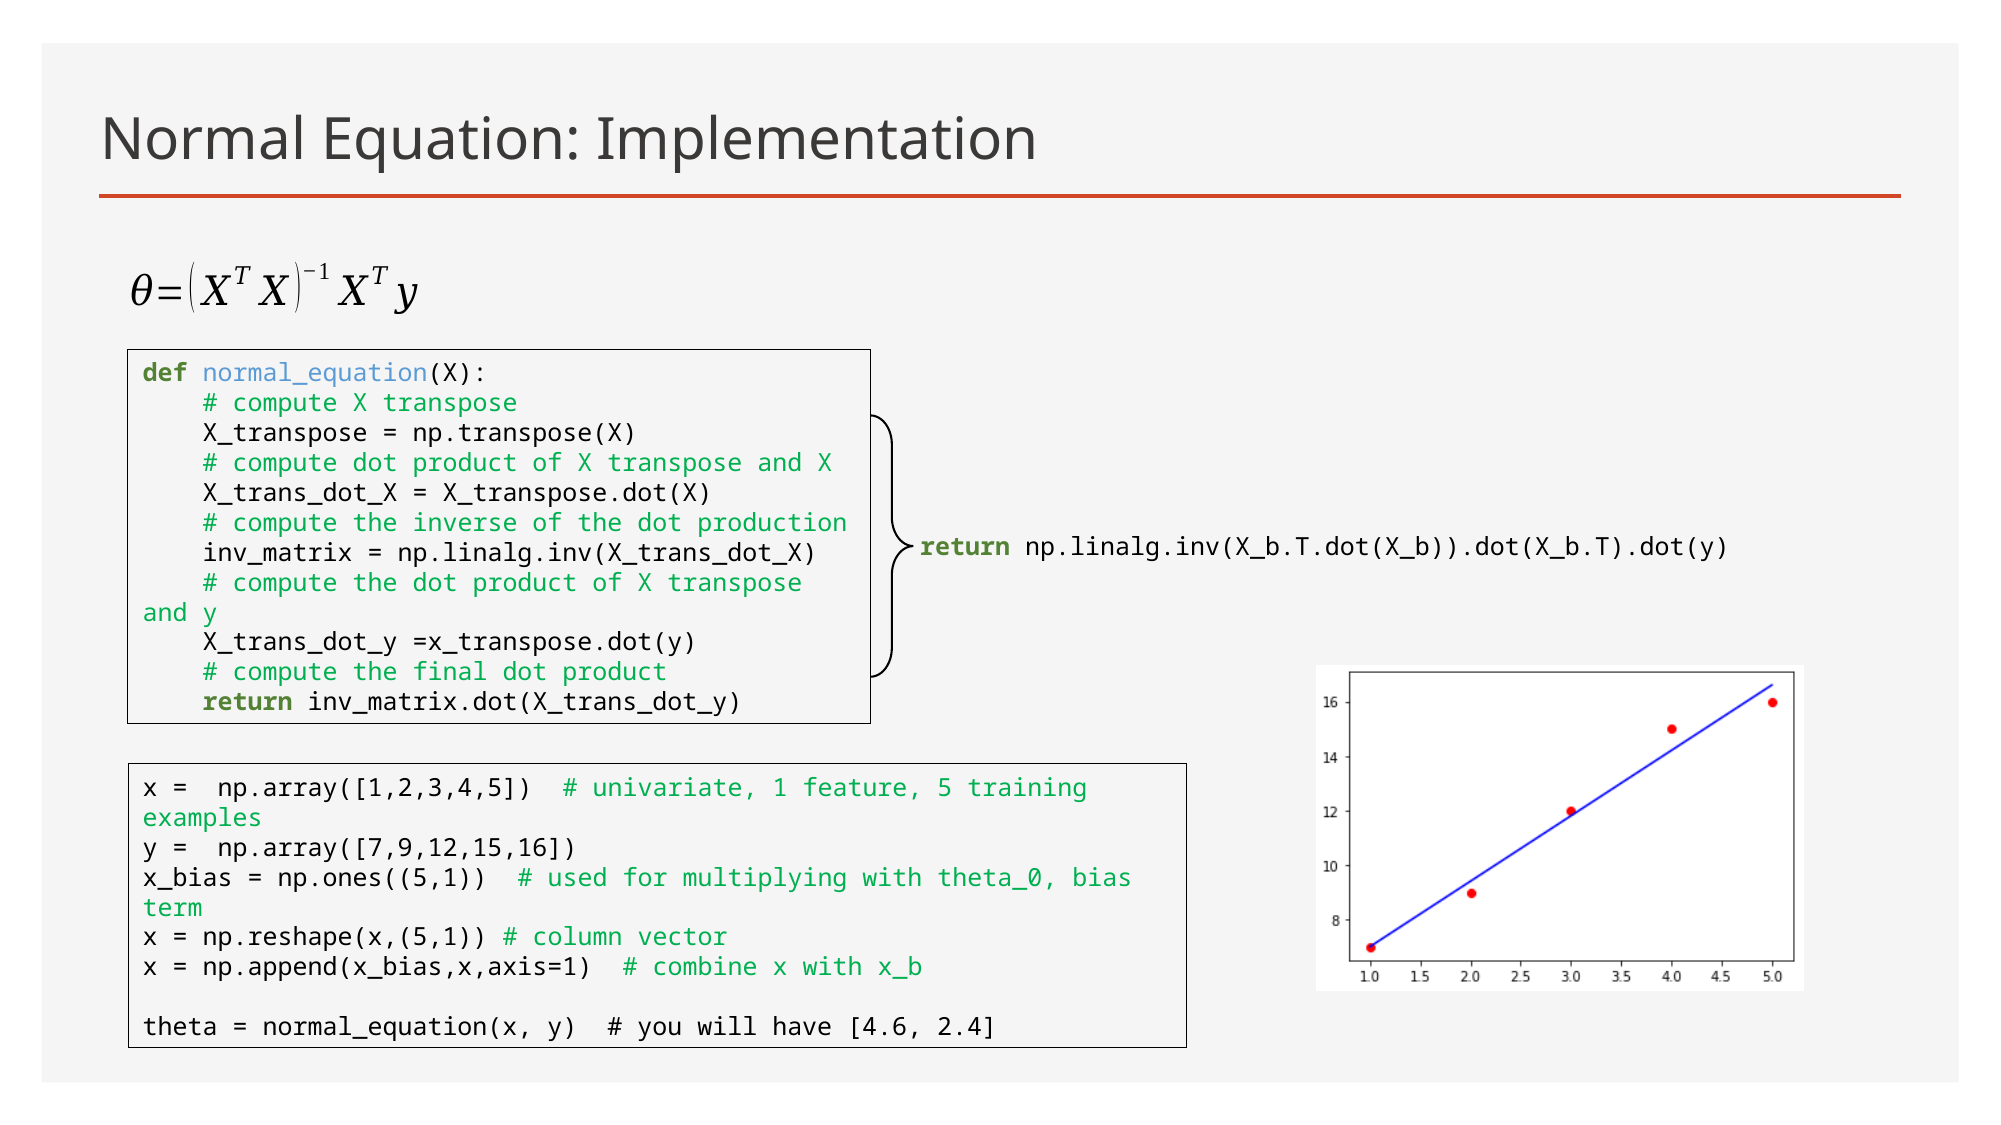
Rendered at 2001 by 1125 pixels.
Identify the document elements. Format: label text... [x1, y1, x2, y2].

text_box x = np.array([1,2,3,4,5]) # univariate, 1 feature, 5 training examples y = np.array([7,9,12,15,16]) x_bias = np.ones((5,1)) # used for multiplying with theta_0, bias term x = np.reshape(x,(5,1)) # column vector x = np.append(x_bias,x,axis=1) # combine x with x_b theta = normal_equation(x, y) # you will have [4.6, 2.4] [128, 763, 1187, 1048]
title Normal Equation: Implementation [85, 73, 1214, 179]
text_box def normal_equation(X): # compute X transpose X_transpose = np.transpose(X) # compute dot product of X transpose and X X_trans_dot_X = X_transpose.dot(X) # compute the inverse of the dot production inv_matrix = np.linalg.inv(X_trans_dot_X) # compute the dot product of X transpose and y X_trans_dot_y =x_transpose.dot(y) # compute the final dot product return inv_matrix.dot(X_trans_dot_y) [127, 349, 871, 724]
text_box return np.linalg.inv(X_b.T.dot(X_b)).dot(X_b.T).dot(y) [905, 523, 1745, 568]
text_box [870, 414, 914, 678]
picture [1316, 665, 1804, 991]
